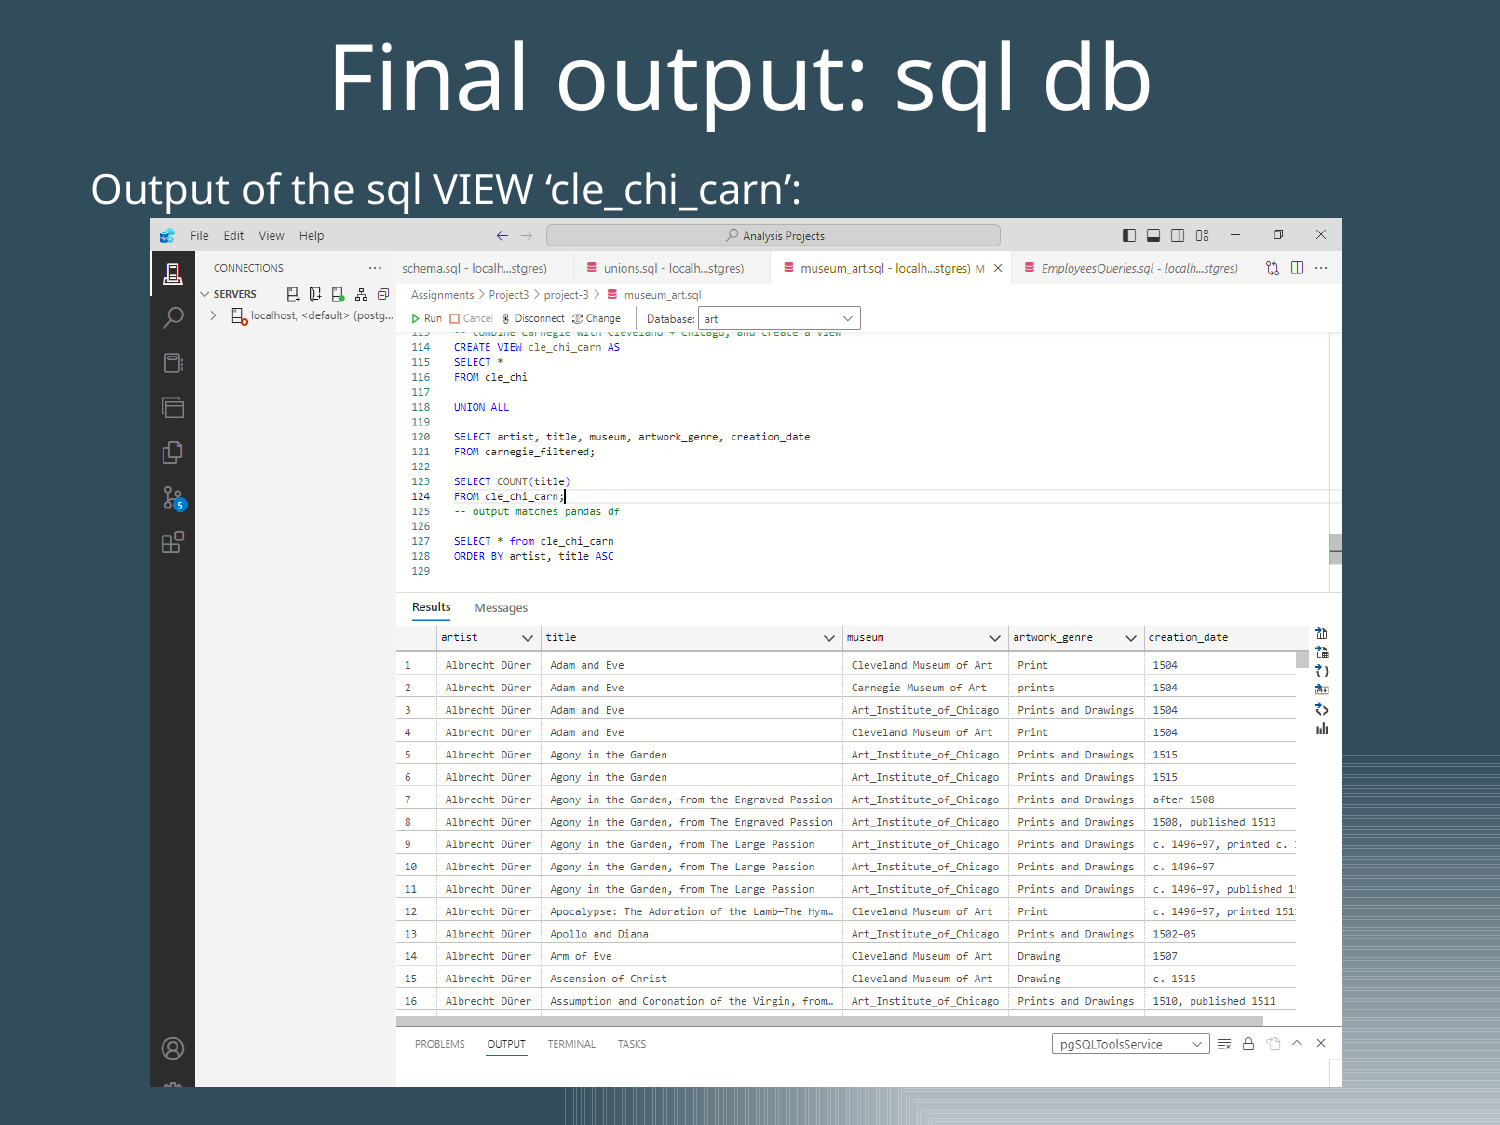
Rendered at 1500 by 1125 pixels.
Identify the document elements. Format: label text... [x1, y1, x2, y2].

text_box Output of the sql VIEW ‘cle_chi_carn’: [75, 155, 1449, 241]
text_box Final output: sql db [313, 11, 1171, 137]
picture [149, 218, 1342, 1087]
